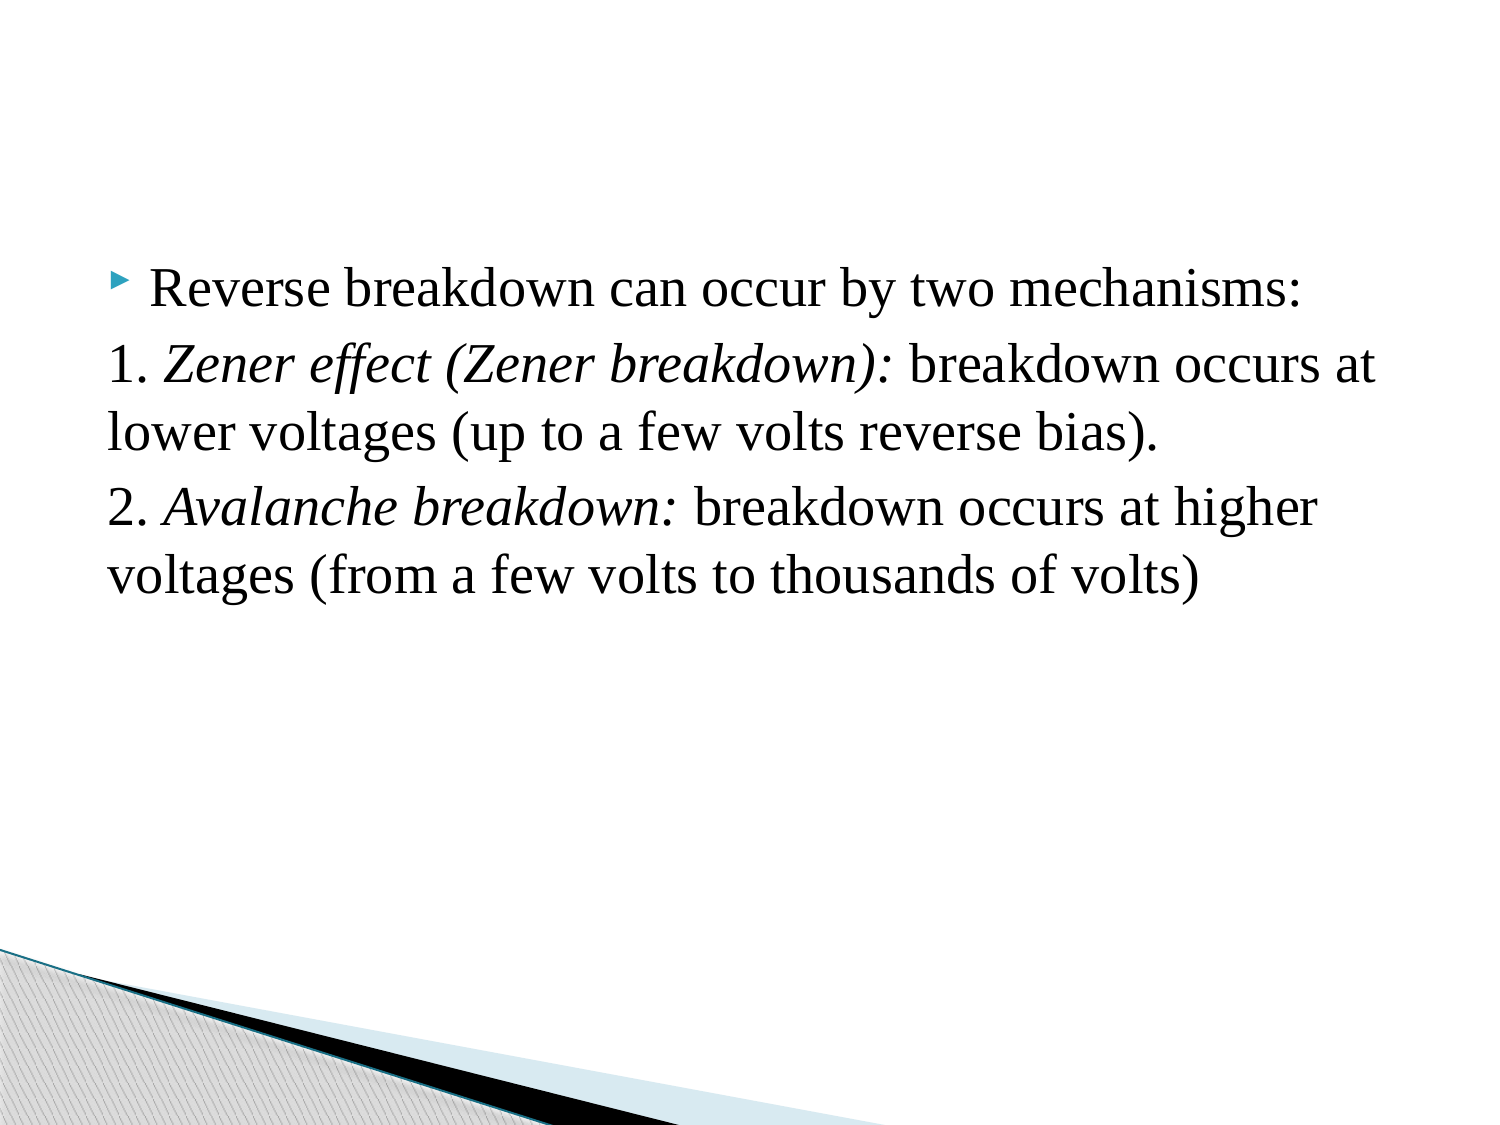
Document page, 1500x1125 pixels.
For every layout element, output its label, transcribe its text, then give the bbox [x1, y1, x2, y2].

list Reverse breakdown can occur by two mechanisms: 1. Zener effect (Zener breakdown): breakdown occurs at lower voltages (up to a few volts reverse bias). 2. Avalanche breakdown: breakdown occurs at higher voltages (from a few volts to thousands of volts) [75, 243, 1425, 986]
